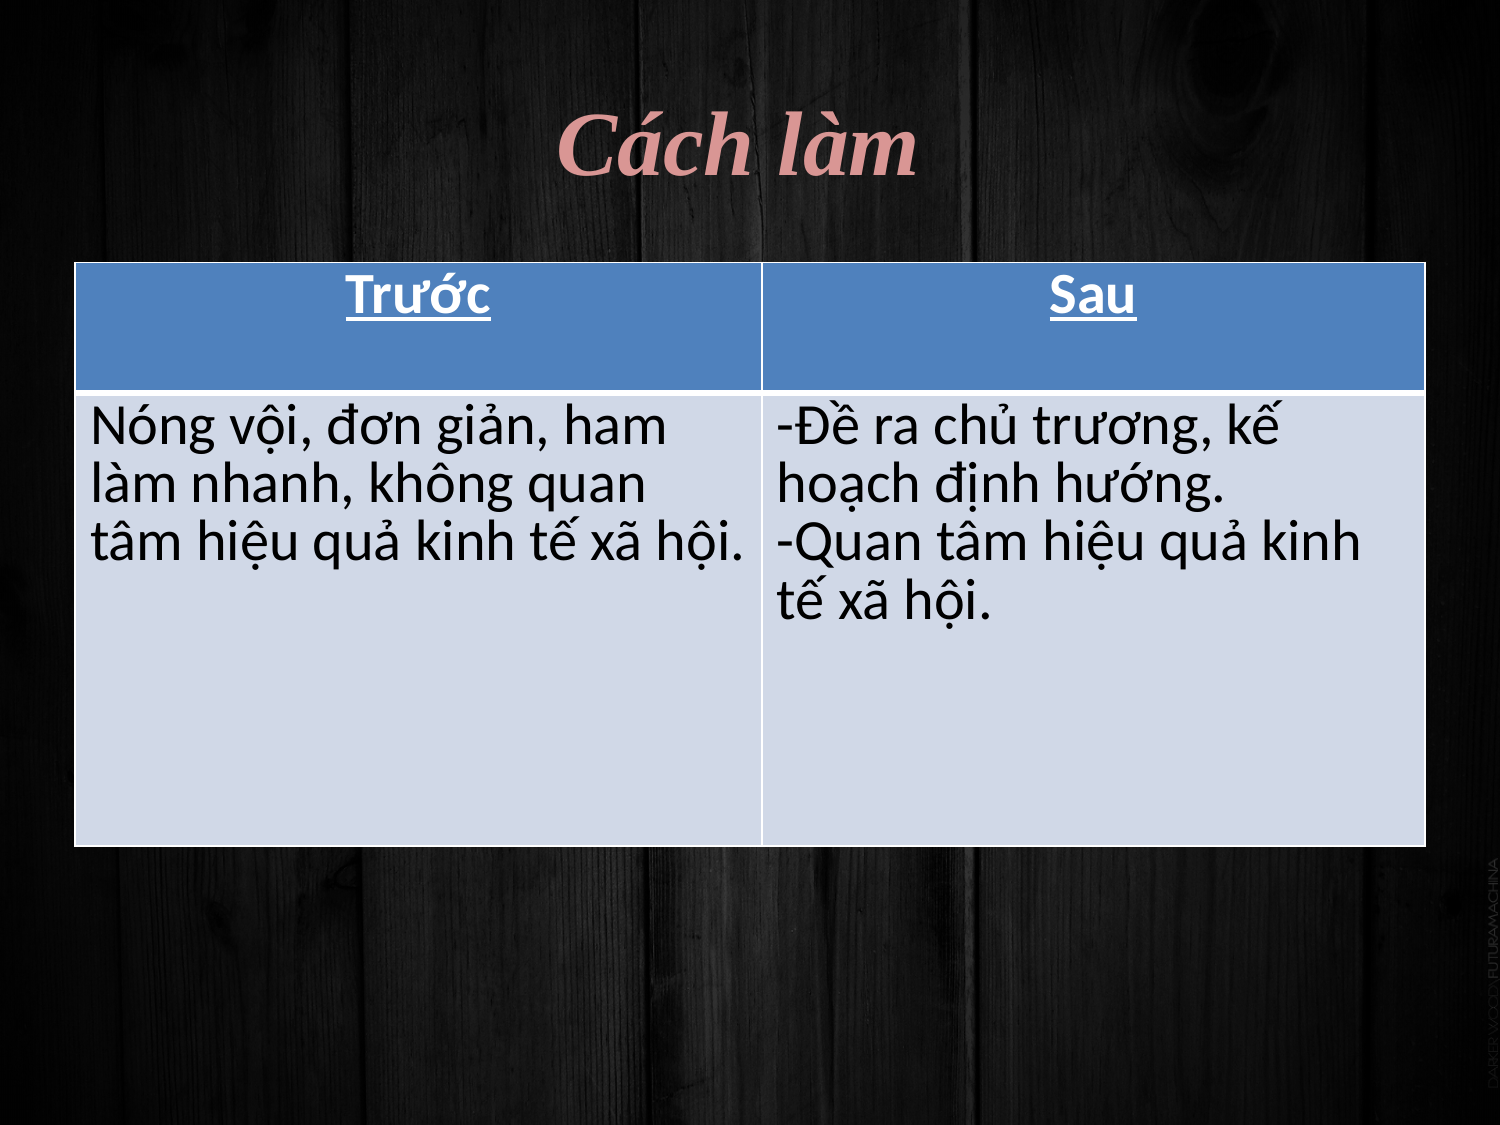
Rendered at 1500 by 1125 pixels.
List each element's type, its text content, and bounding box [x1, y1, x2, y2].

picture [0, 0, 1500, 1125]
table_cell -Đề ra chủ trương, kế hoạch định hướng. -Quan tâm hiệu quả kinh tế xã hội. [763, 396, 1424, 845]
title Cách làm [75, 45, 1425, 233]
table_header Sau [763, 263, 1424, 390]
table_cell Nóng vội, đơn giản, ham làm nhanh, không quan tâm hiệu quả kinh tế xã hội. [76, 396, 761, 845]
table_header Trước [76, 263, 761, 390]
